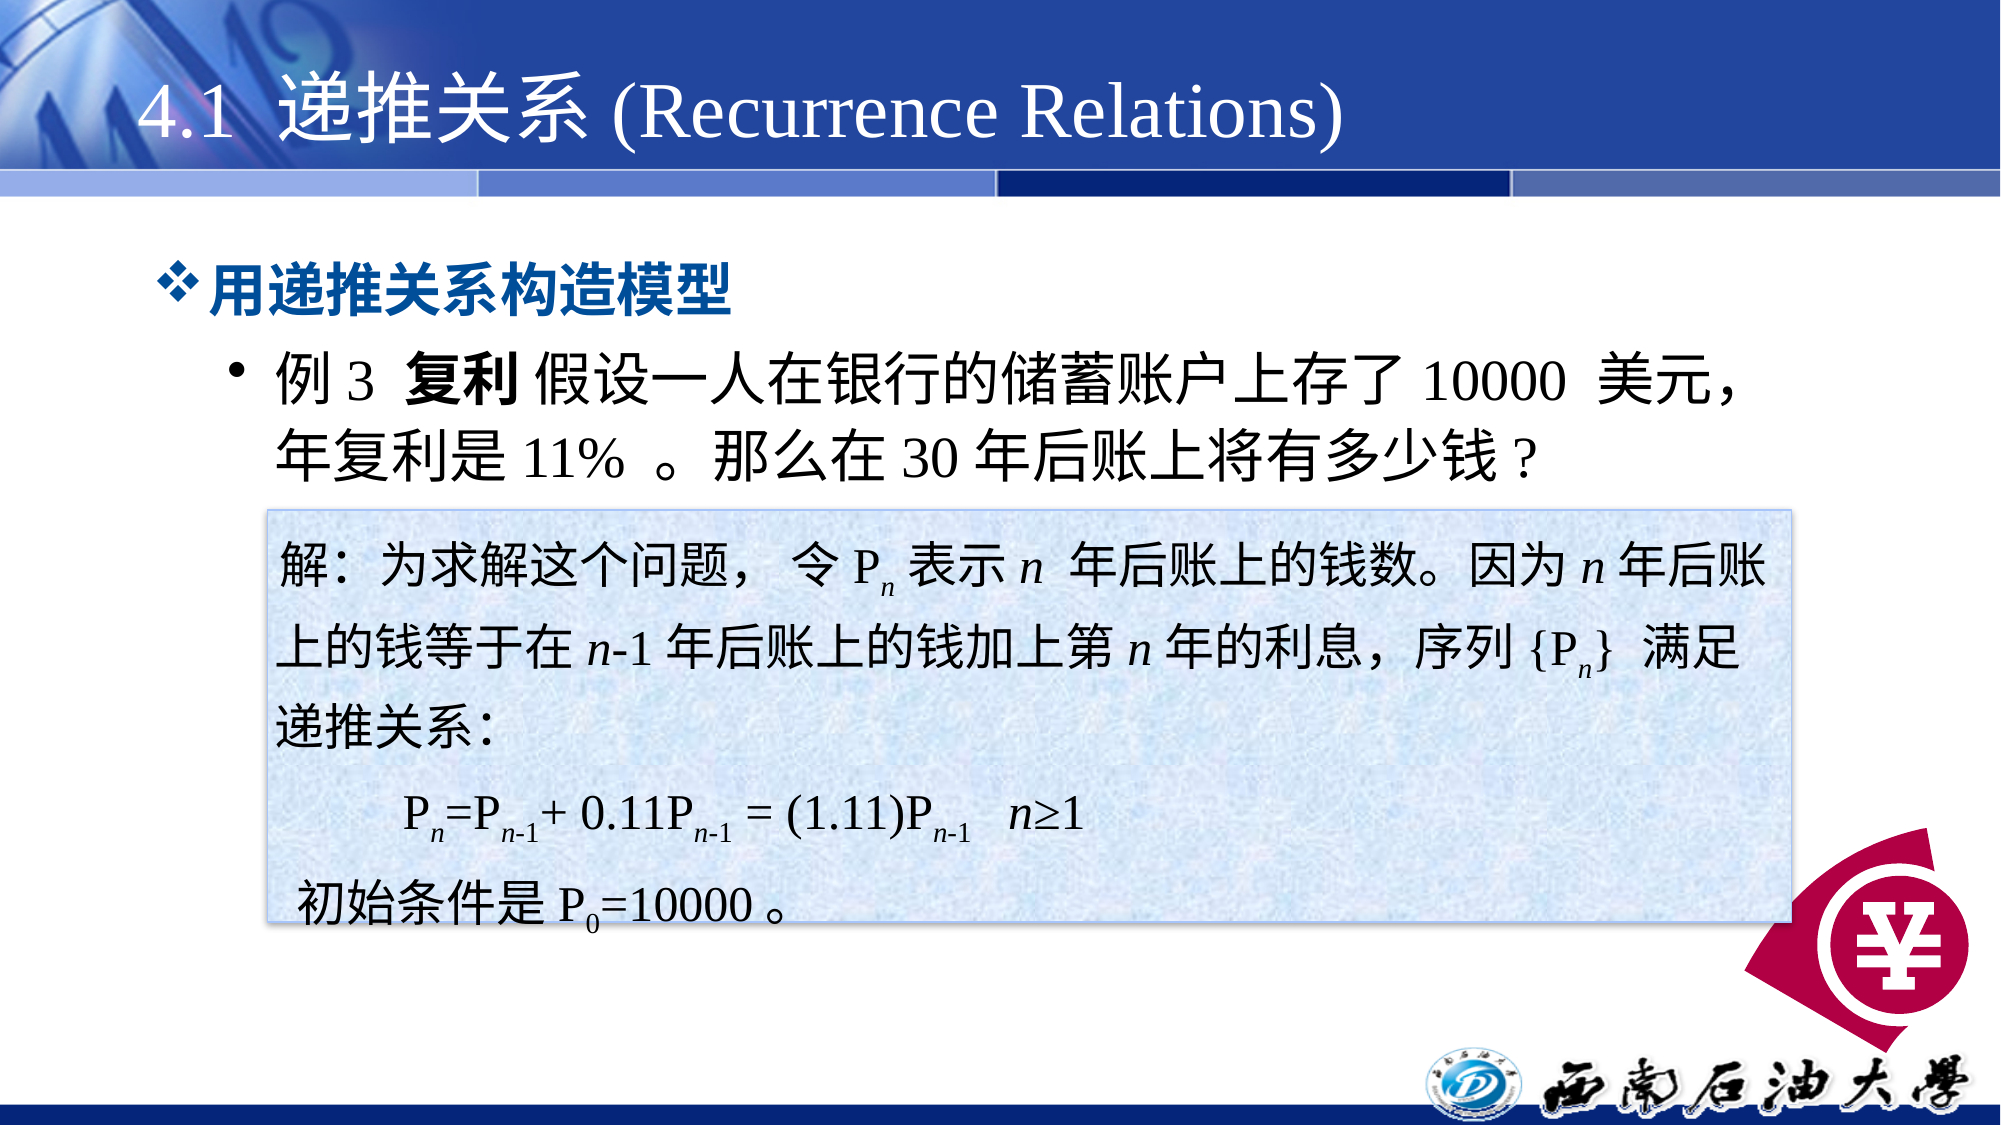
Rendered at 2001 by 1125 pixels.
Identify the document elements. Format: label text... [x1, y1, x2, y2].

picture [0, 0, 2001, 1125]
title 4.1 递推关系(Recurrence Relations) [122, 37, 1883, 176]
list 用递推关系构造模型 例3 复利 假设一人在银行的储蓄账户上存了10000 美元，年复利是11% 。那么在30年后账上将有多少钱? 解：为求解这个问题， 令Pn表示n 年后账上的钱数。因为n年后账上的钱等于在n-1年后账上的钱加上第n年的利息，序列{Pn} 满足递推关系： Pn=Pn-1+ 0.11Pn-1 = (1.11)Pn-1 n≥1 初始条件是P0=10000。 [137, 231, 1792, 1025]
